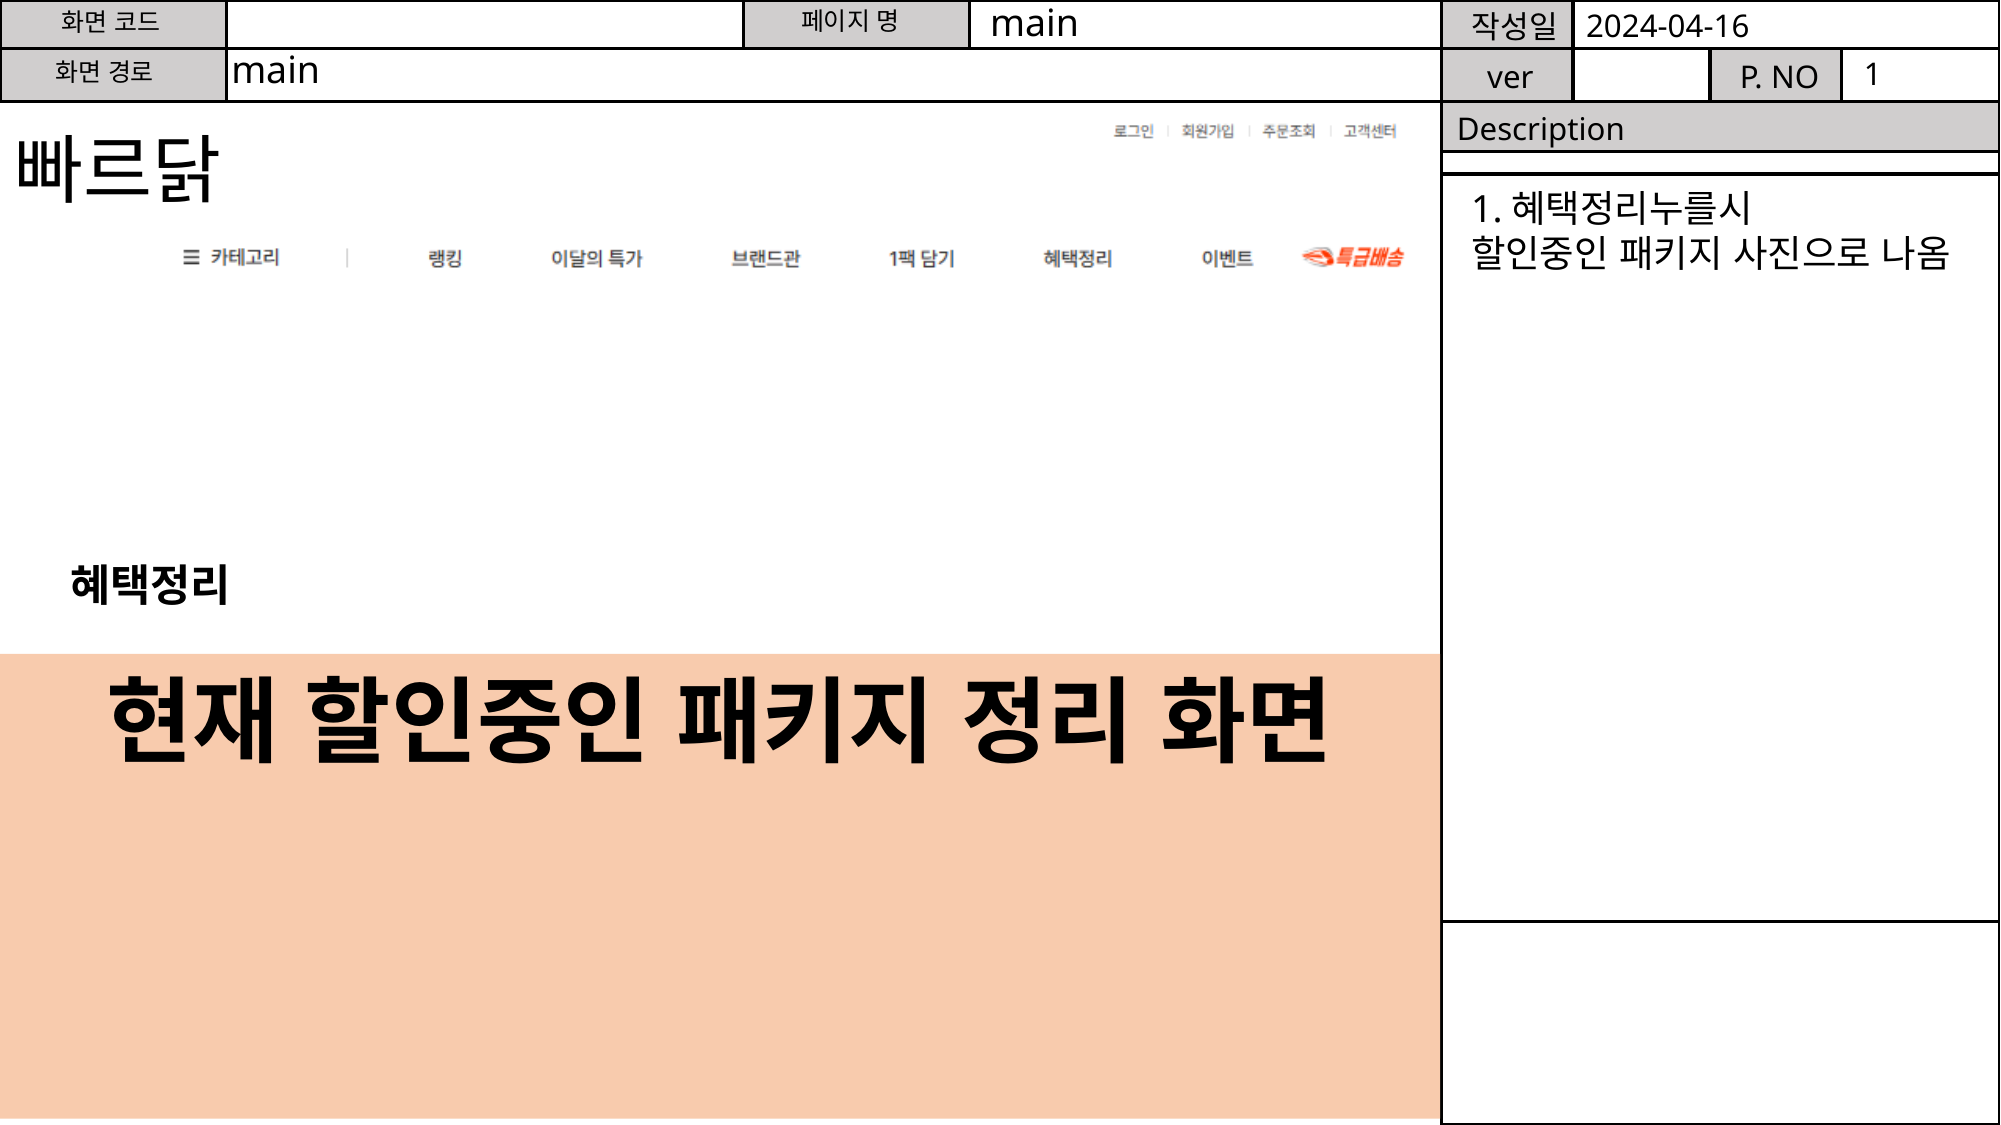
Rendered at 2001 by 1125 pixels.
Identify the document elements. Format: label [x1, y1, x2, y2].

picture [1295, 241, 1409, 277]
text_box [0, 0, 2000, 1125]
picture [173, 236, 1268, 282]
picture [1108, 116, 1404, 153]
